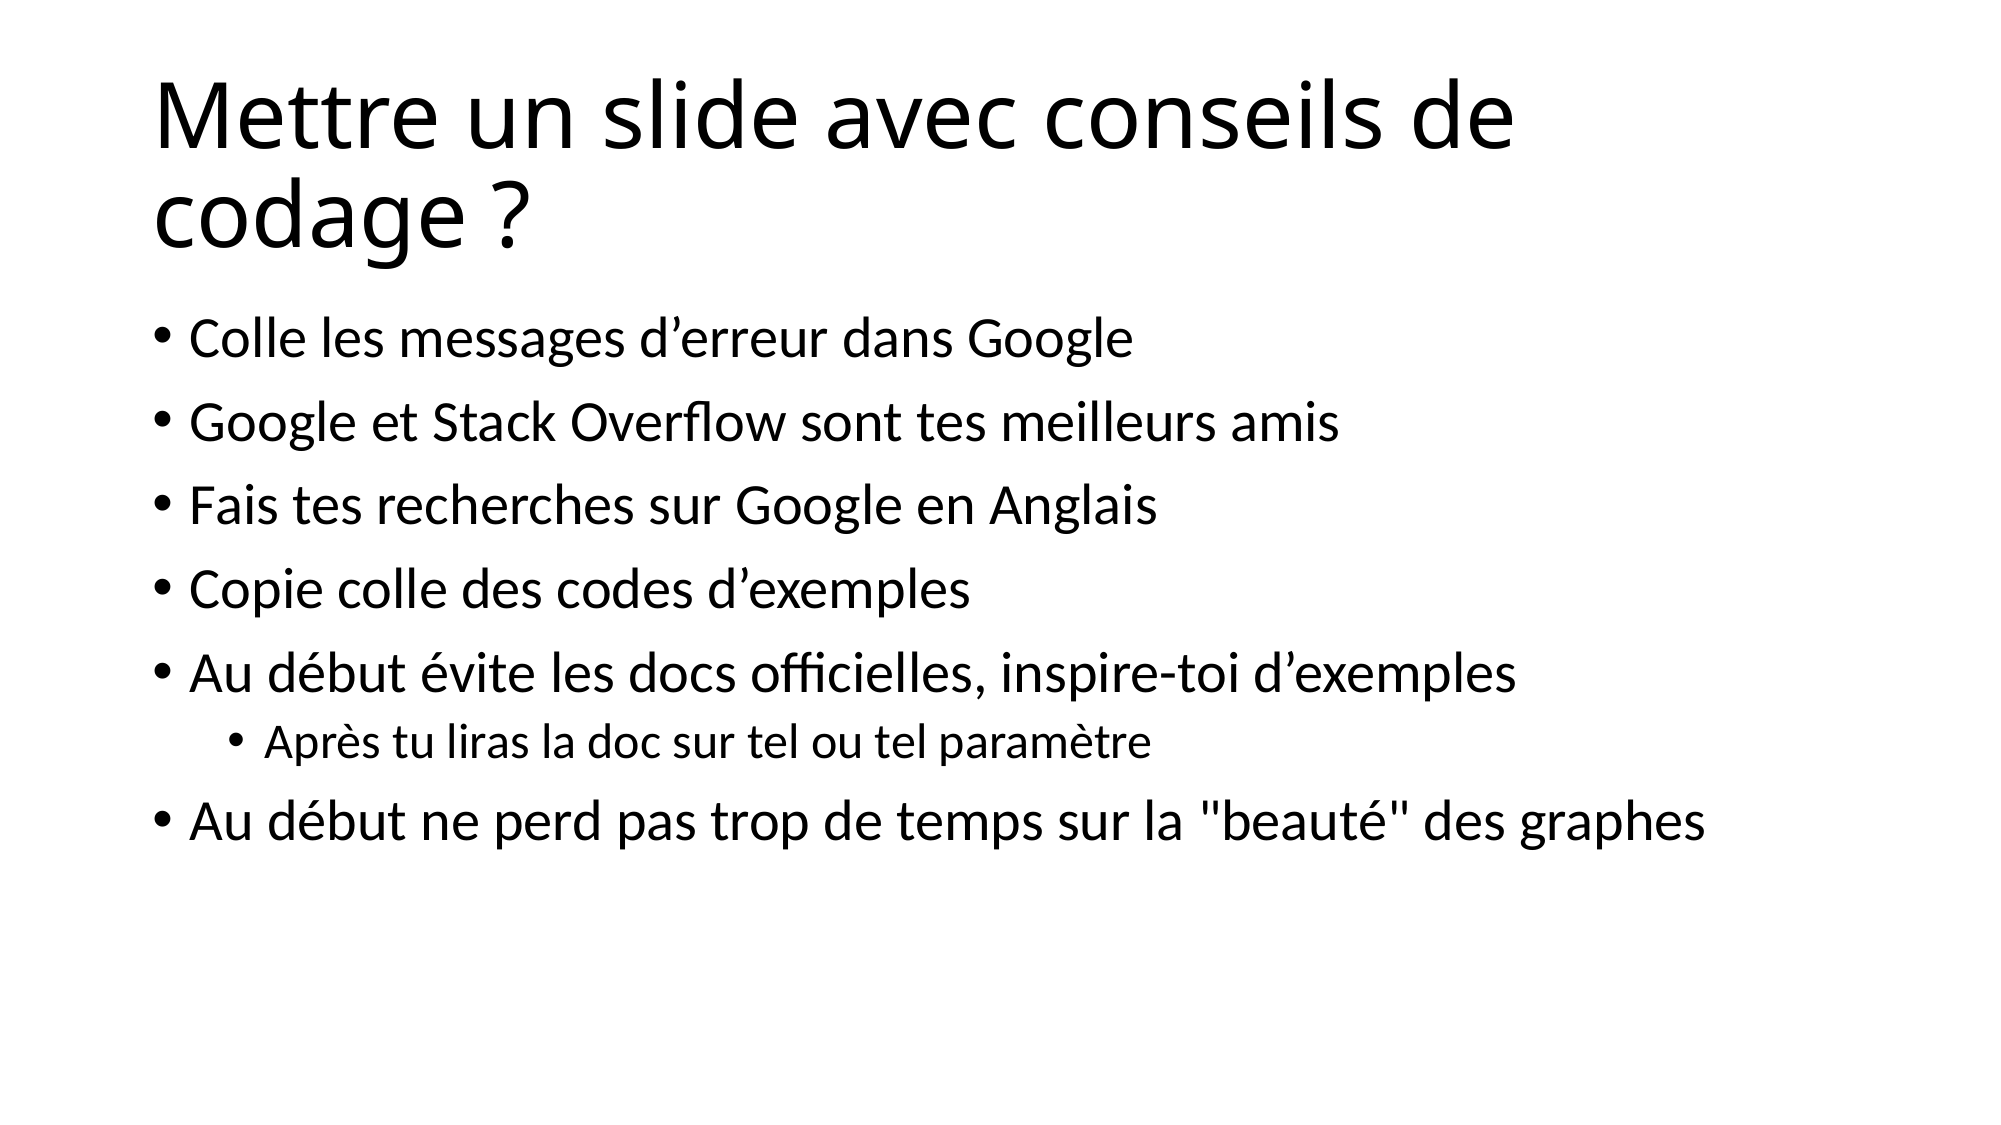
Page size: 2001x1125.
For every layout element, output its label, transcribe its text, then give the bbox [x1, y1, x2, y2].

title Mettre un slide avec conseils de codage ? [137, 59, 1863, 278]
list Colle les messages d’erreur dans Google Google et Stack Overflow sont tes meilleurs amis Fais tes recherches sur Google en Anglais Copie colle des codes d’exemples Au début évite les docs officielles, inspire-toi d’exemples Après tu liras la doc sur tel ou tel paramètre Au début ne perd pas trop de temps sur la "beauté" des graphes [137, 299, 1863, 1014]
